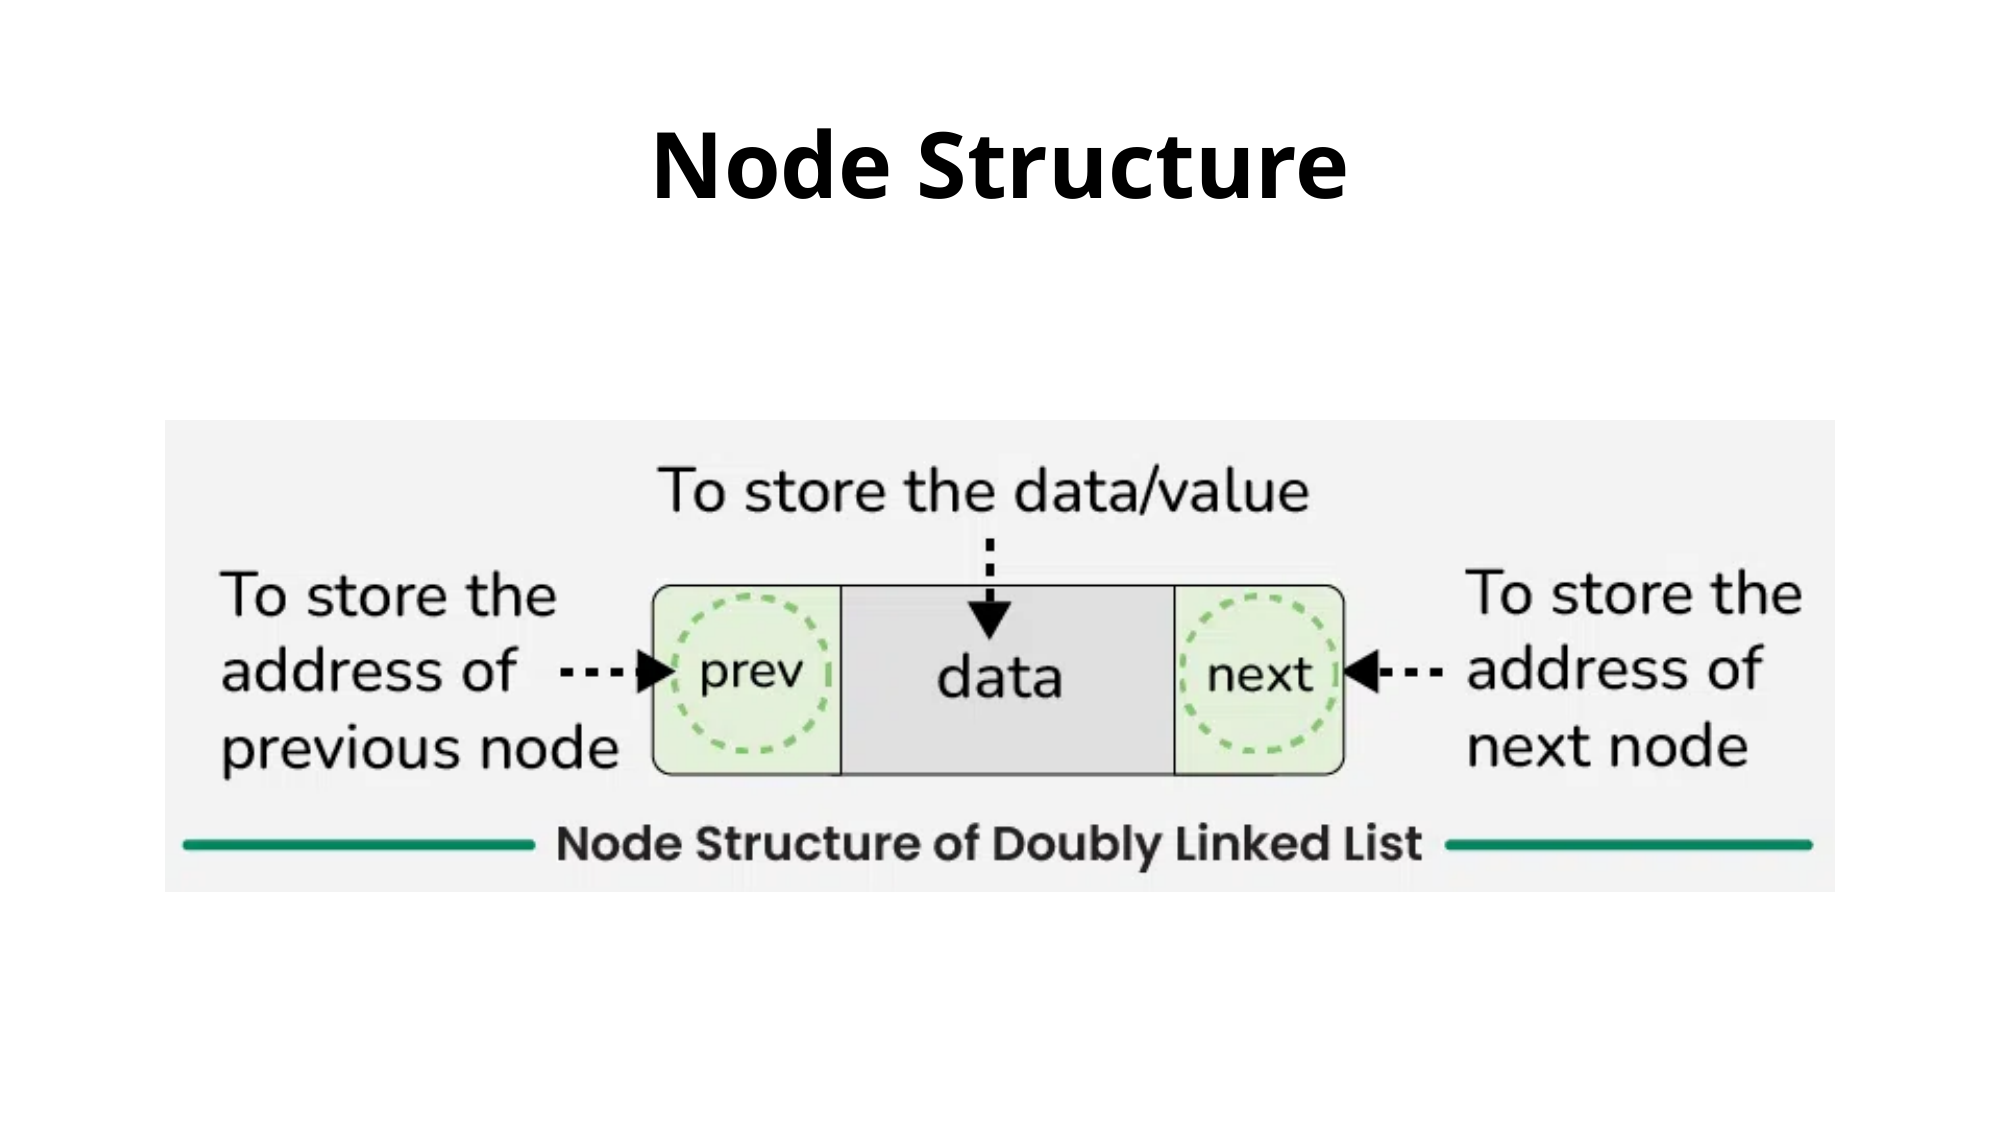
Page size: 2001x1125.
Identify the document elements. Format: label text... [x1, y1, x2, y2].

title Node Structure [137, 59, 1863, 278]
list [164, 420, 1835, 893]
